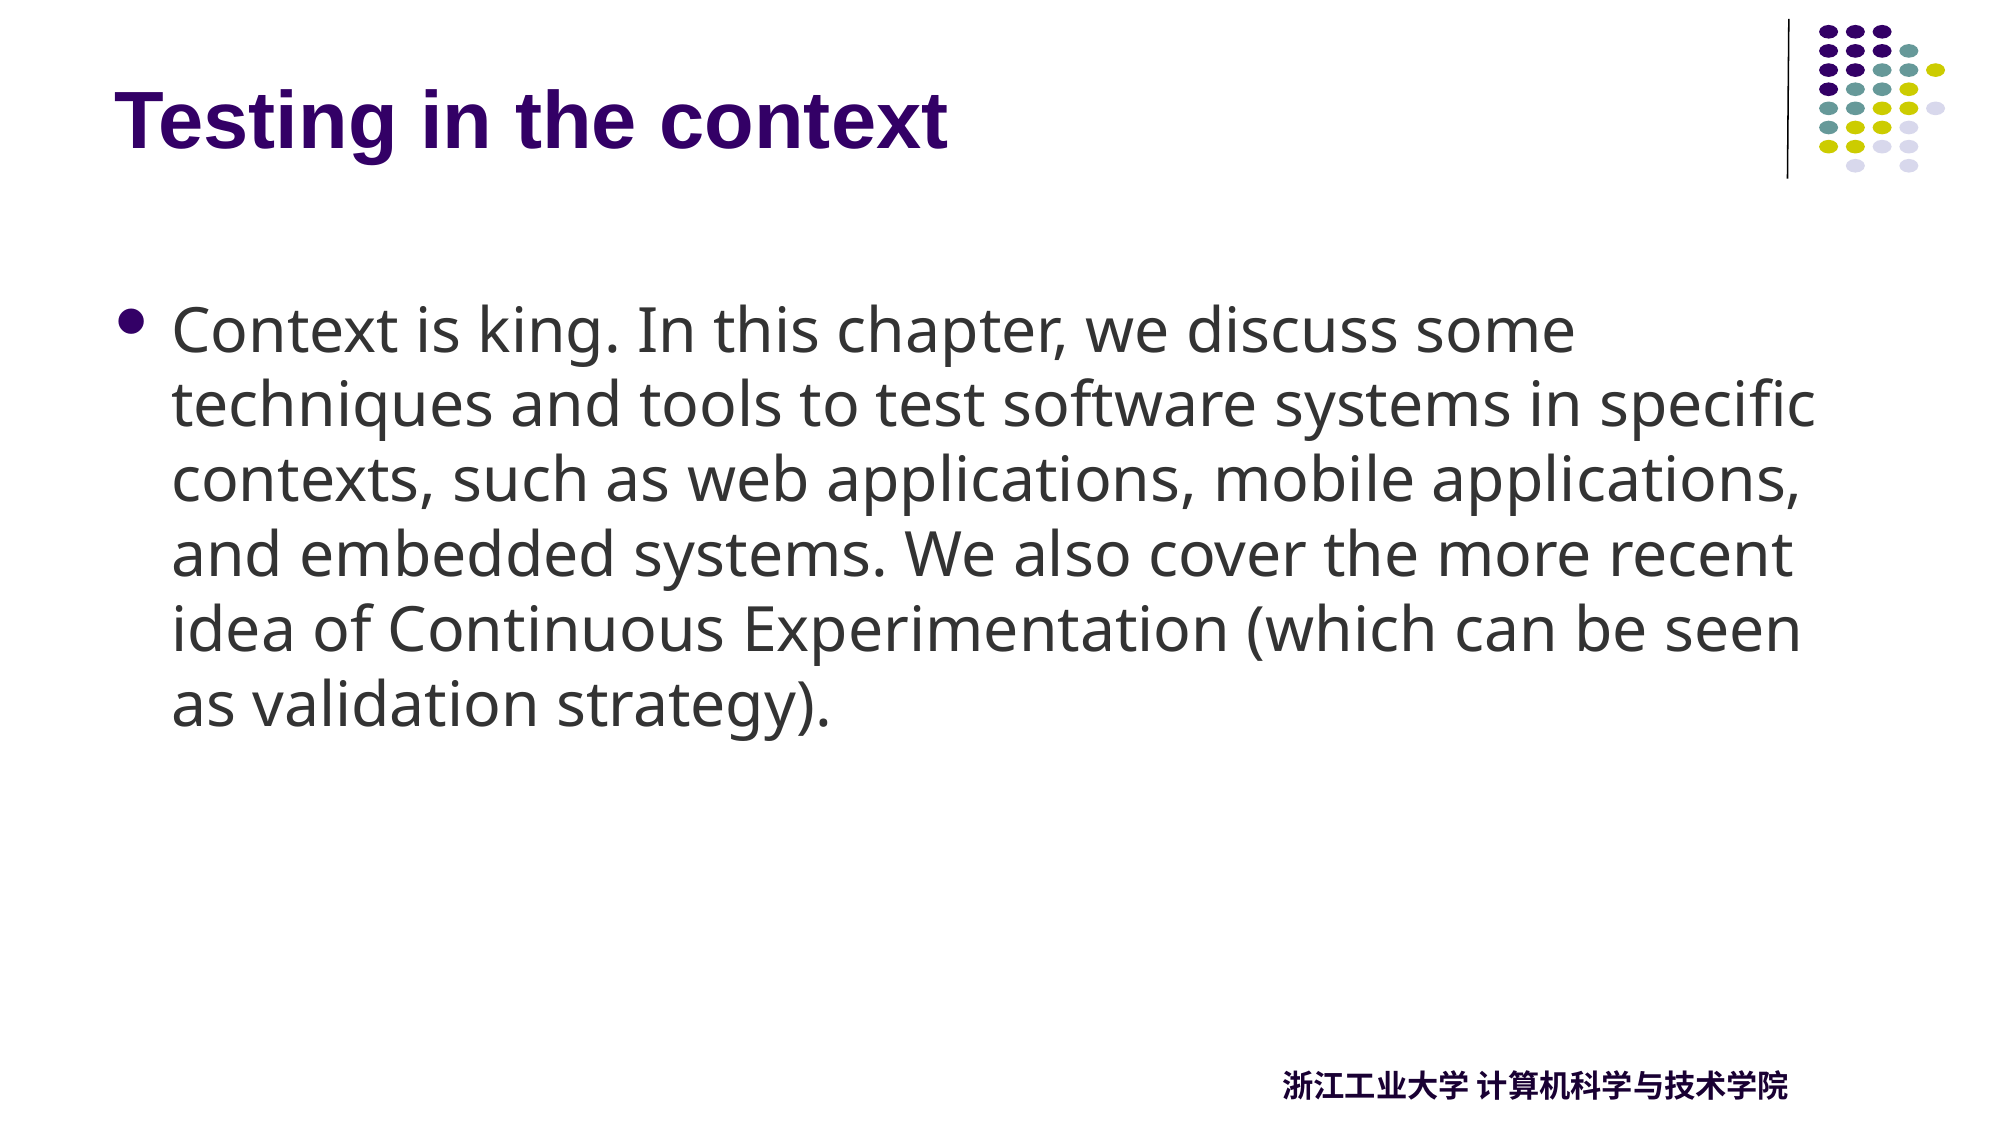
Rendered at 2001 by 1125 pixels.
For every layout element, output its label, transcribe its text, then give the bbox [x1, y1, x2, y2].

title Testing in the context [99, 20, 1772, 173]
list Context is king. In this chapter, we discuss some techniques and tools to test software systems in specific contexts, such as web applications, mobile applications, and embedded systems. We also cover the more recent idea of Continuous Experimentation (which can be seen as validation strategy). [99, 282, 1900, 1006]
